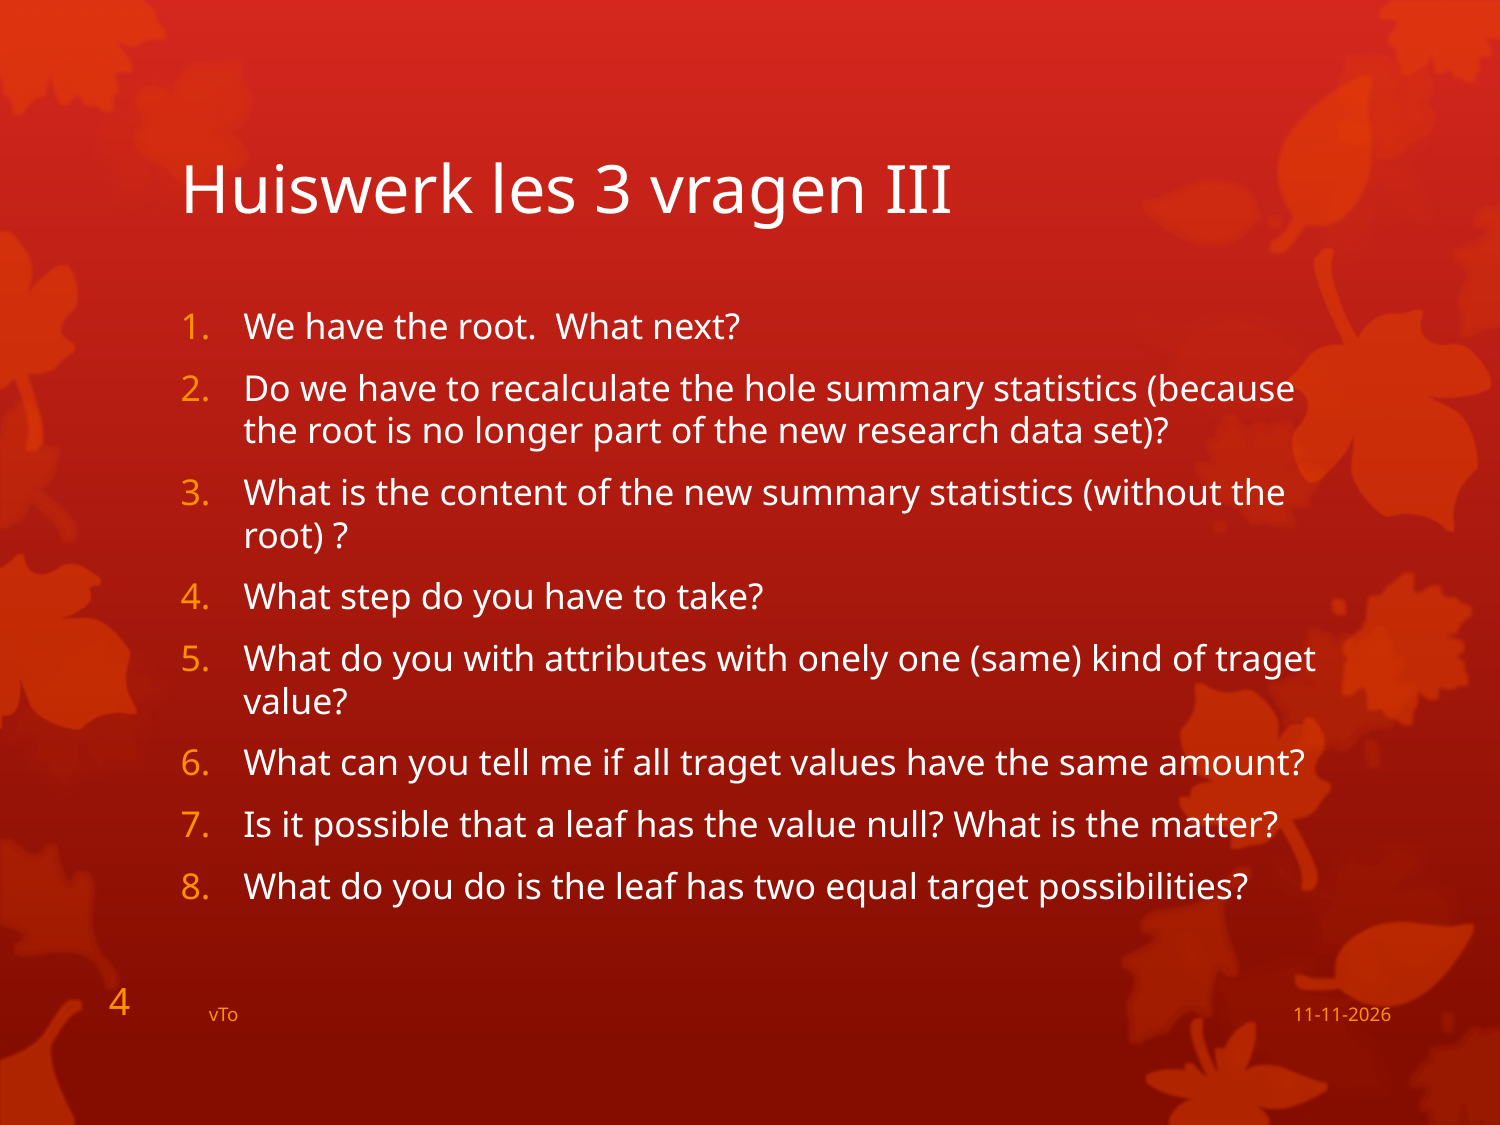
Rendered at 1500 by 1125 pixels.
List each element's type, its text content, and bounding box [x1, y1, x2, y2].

list We have the root. What next? Do we have to recalculate the hole summary statistics (because the root is no longer part of the new research data set)? What is the content of the new summary statistics (without the root) ? What step do you have to take? What do you with attributes with onely one (same) kind of traget value? What can you tell me if all traget values have the same amount? Is it possible that a leaf has the value null? What is the matter? What do you do is the leaf has two equal target possibilities? [165, 296, 1335, 962]
footer vTo [194, 976, 1056, 1037]
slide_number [1056, 976, 1406, 1037]
slide_number 4 [93, 976, 194, 1037]
title Huiswerk les 3 vragen III [165, 110, 1335, 263]
